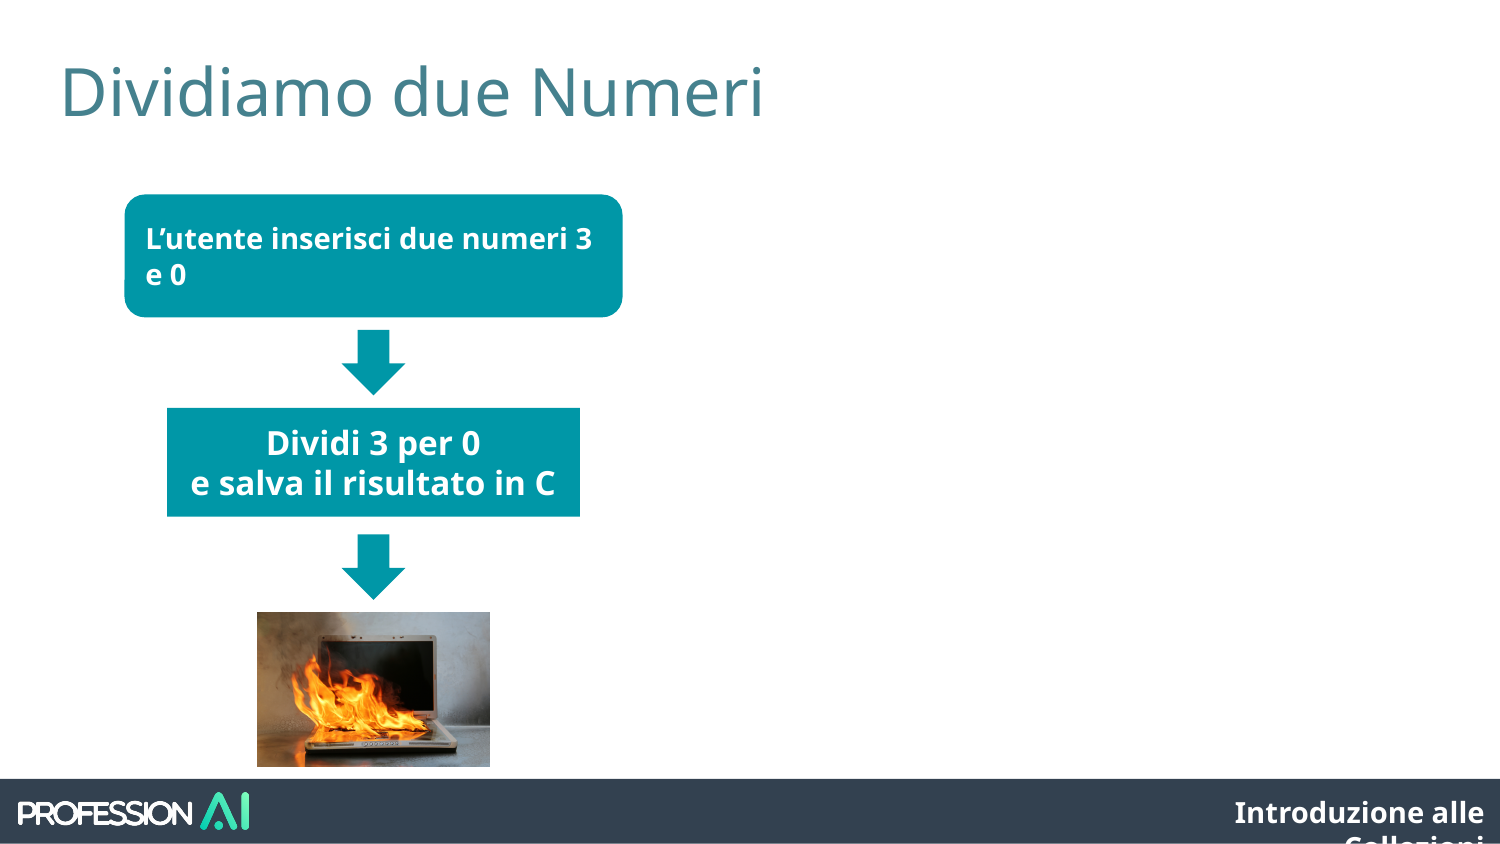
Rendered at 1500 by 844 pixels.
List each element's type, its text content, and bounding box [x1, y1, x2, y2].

text_box [0, 778, 1099, 844]
text_box Introduzione alle Collezioni [1099, 778, 1500, 844]
text_box Dividi 3 per 0 e salva il risultato in C [167, 407, 580, 517]
text_box [341, 329, 406, 396]
text_box Dividiamo due Numeri [44, 34, 910, 145]
picture [17, 792, 250, 831]
picture [257, 612, 490, 767]
text_box [341, 534, 406, 600]
text_box L’utente inserisci due numeri 3 e 0 [124, 194, 623, 318]
